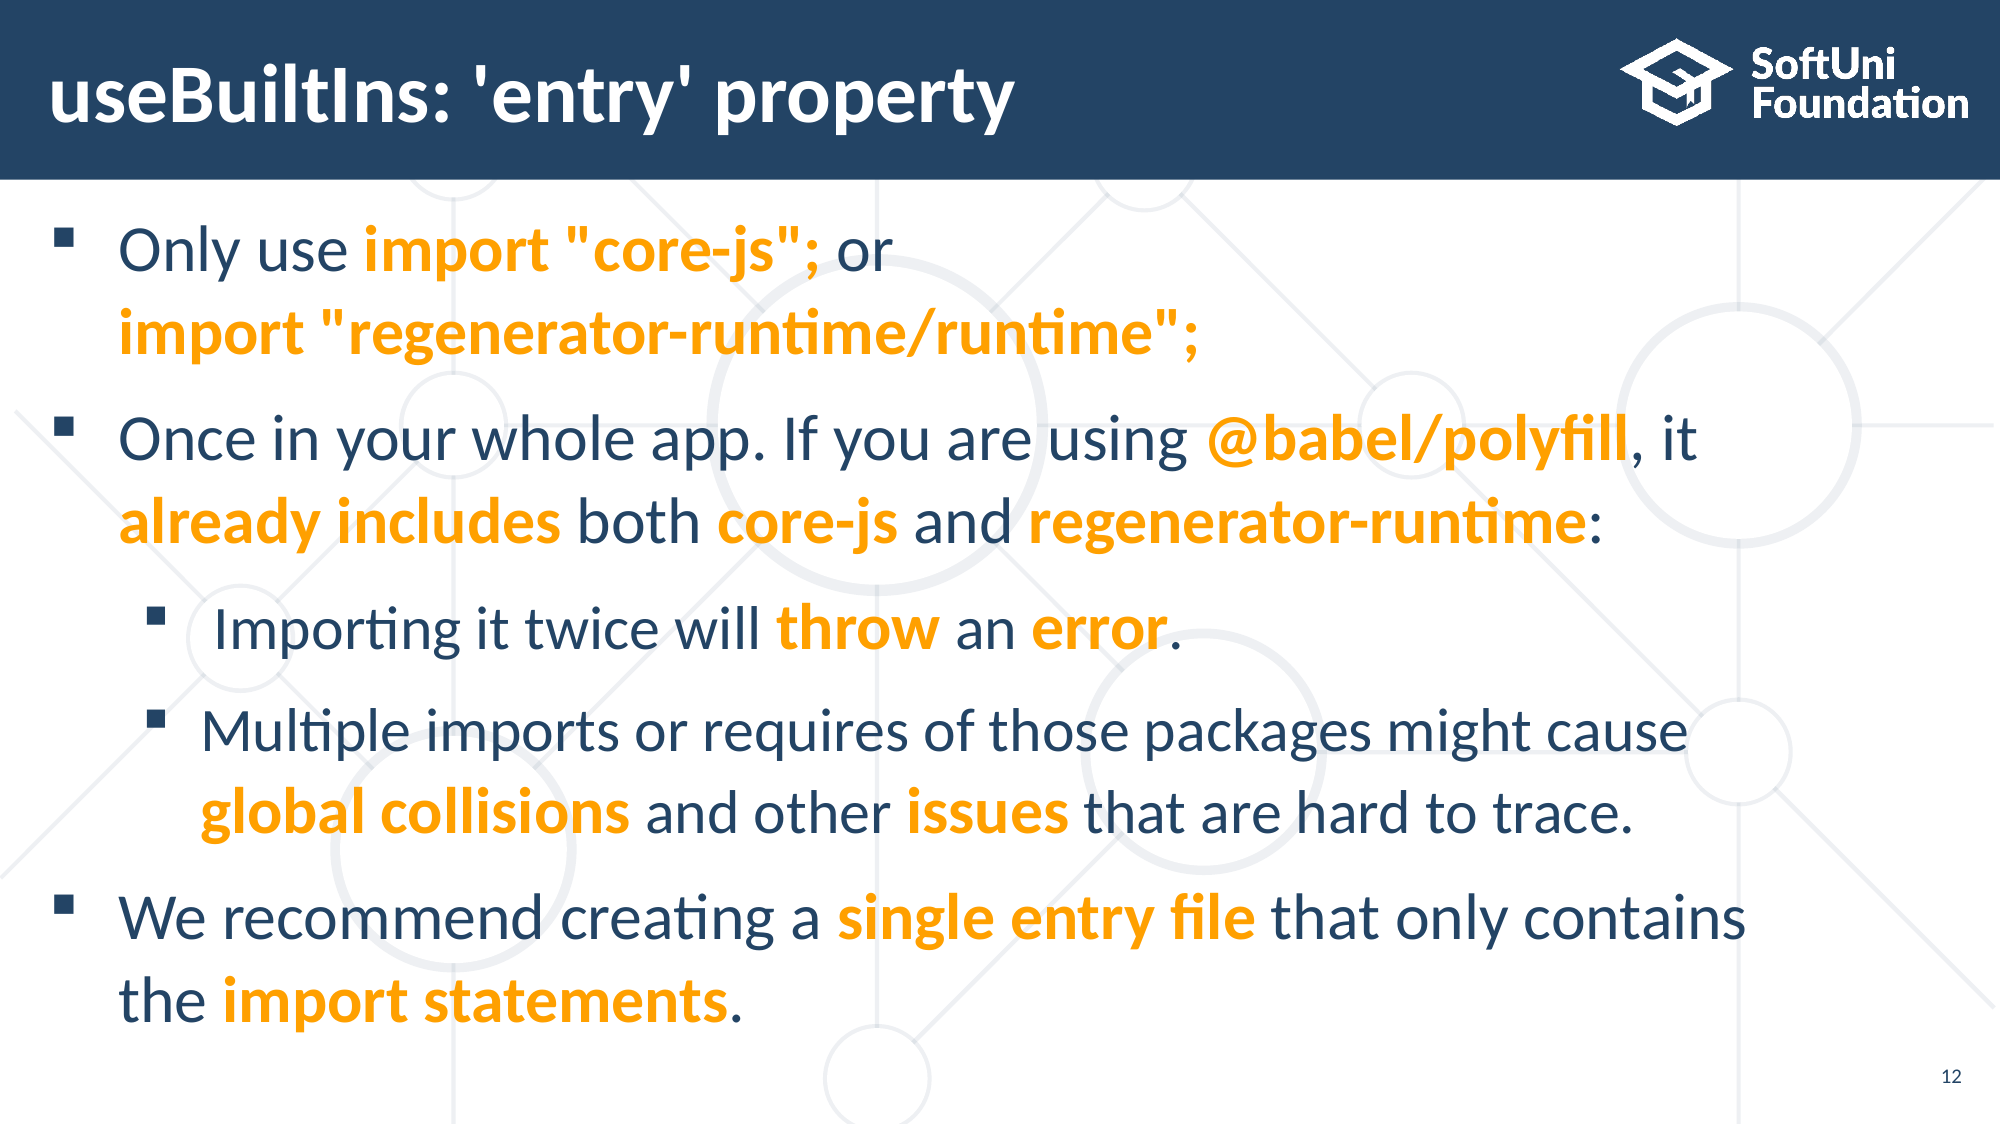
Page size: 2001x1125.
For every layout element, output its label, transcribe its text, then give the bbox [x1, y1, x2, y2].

list Only use import "core-js"; or import "regenerator-runtime/runtime"; Once in your whole app. If you are using @babel/polyfill, it already includes both core-js and regenerator-runtime: Importing it twice will throw an error. Multiple imports or requires of those packages might cause global collisions and other issues that are hard to trace. We recommend creating a single entry file that only contains the import statements. [31, 196, 1970, 1050]
title useBuiltIns: 'entry' property [31, 16, 1591, 162]
slide_number 12 [1897, 1049, 1968, 1101]
picture [1619, 38, 1968, 126]
